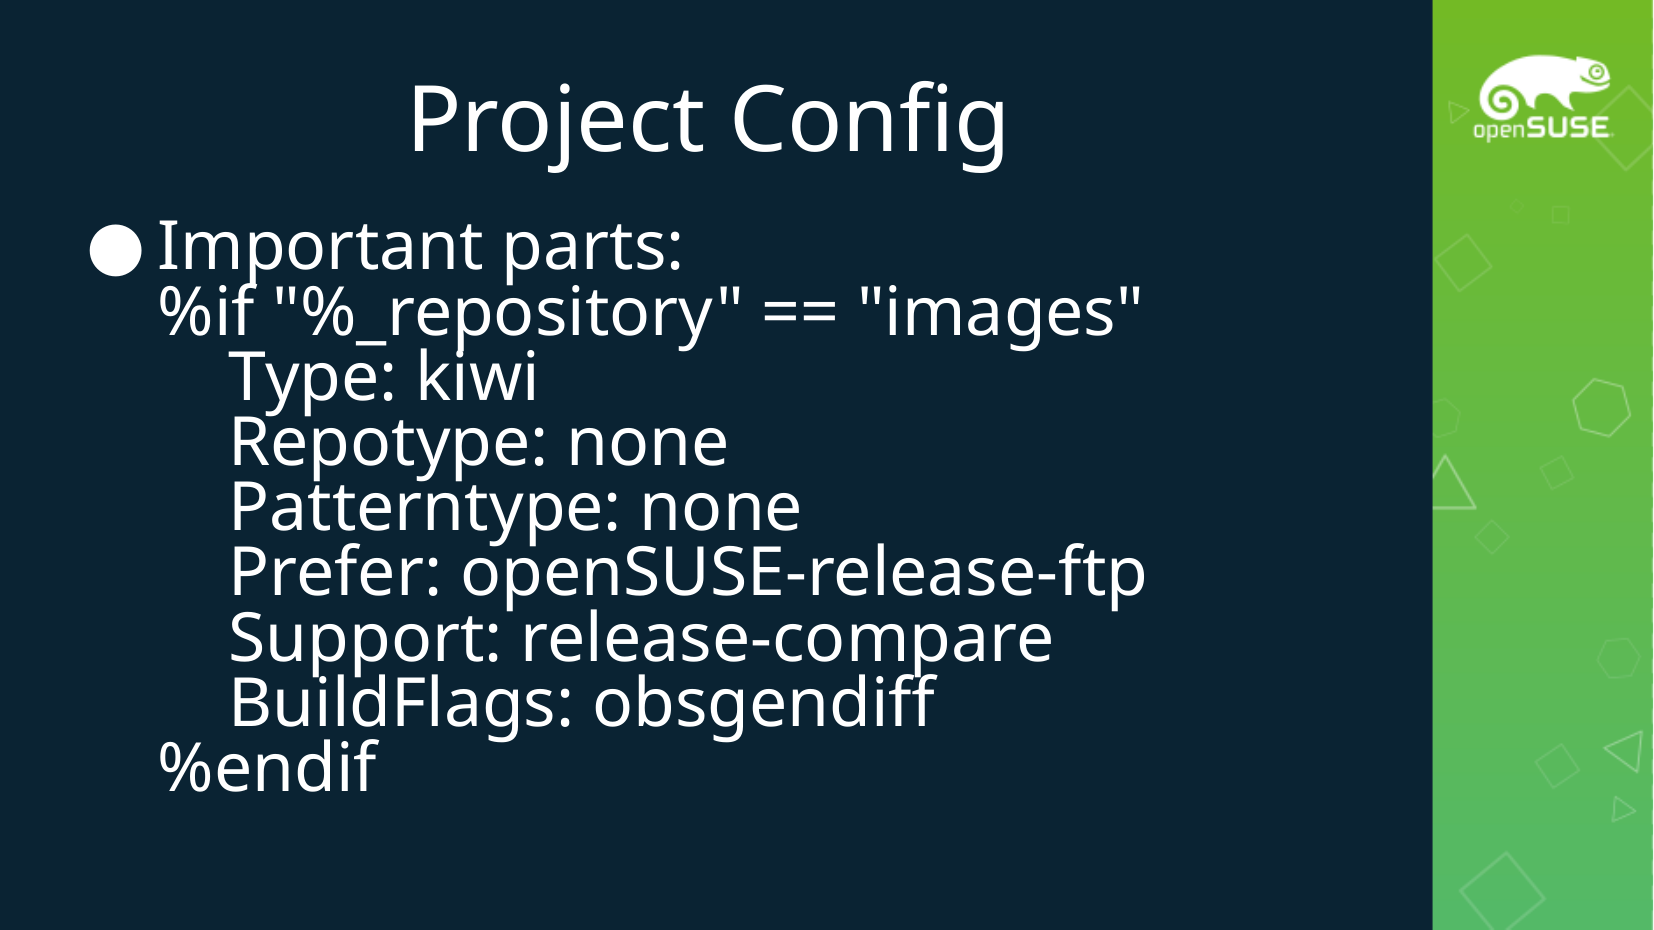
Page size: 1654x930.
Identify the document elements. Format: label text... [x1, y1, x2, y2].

list Important parts: %if "%_repository" == "images" Type: kiwi Repotype: none Patterntype: none Prefer: openSUSE-release-ftp Support: release-compare BuildFlags: obsgendiff %endif [82, 217, 1335, 757]
title Project Config [82, 37, 1335, 193]
picture [0, 0, 1654, 930]
